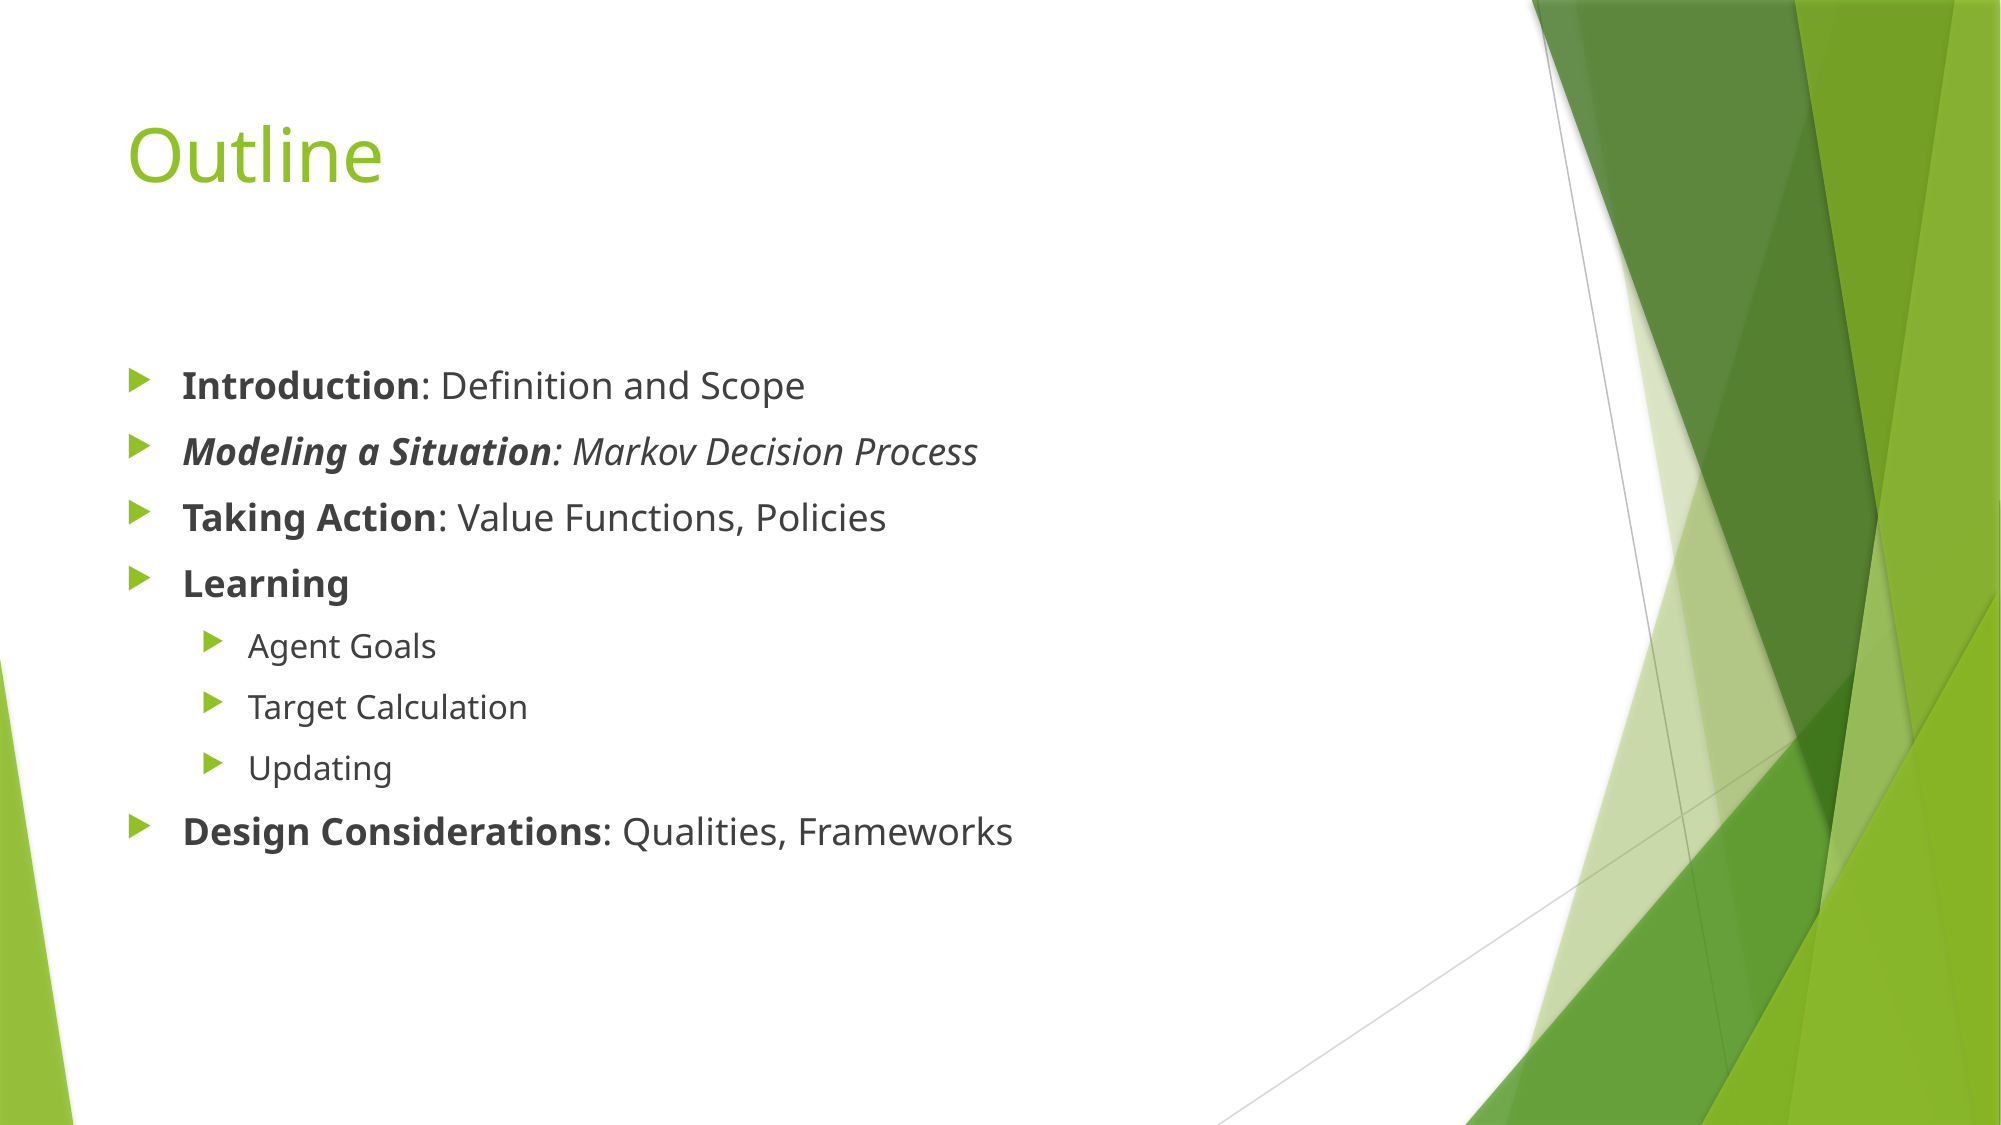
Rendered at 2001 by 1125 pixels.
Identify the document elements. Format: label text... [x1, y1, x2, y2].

title Outline [111, 99, 1522, 317]
list Introduction: Definition and Scope Modeling a Situation: Markov Decision Process Taking Action: Value Functions, Policies Learning Agent Goals Target Calculation Updating Design Considerations: Qualities, Frameworks [111, 354, 1522, 992]
